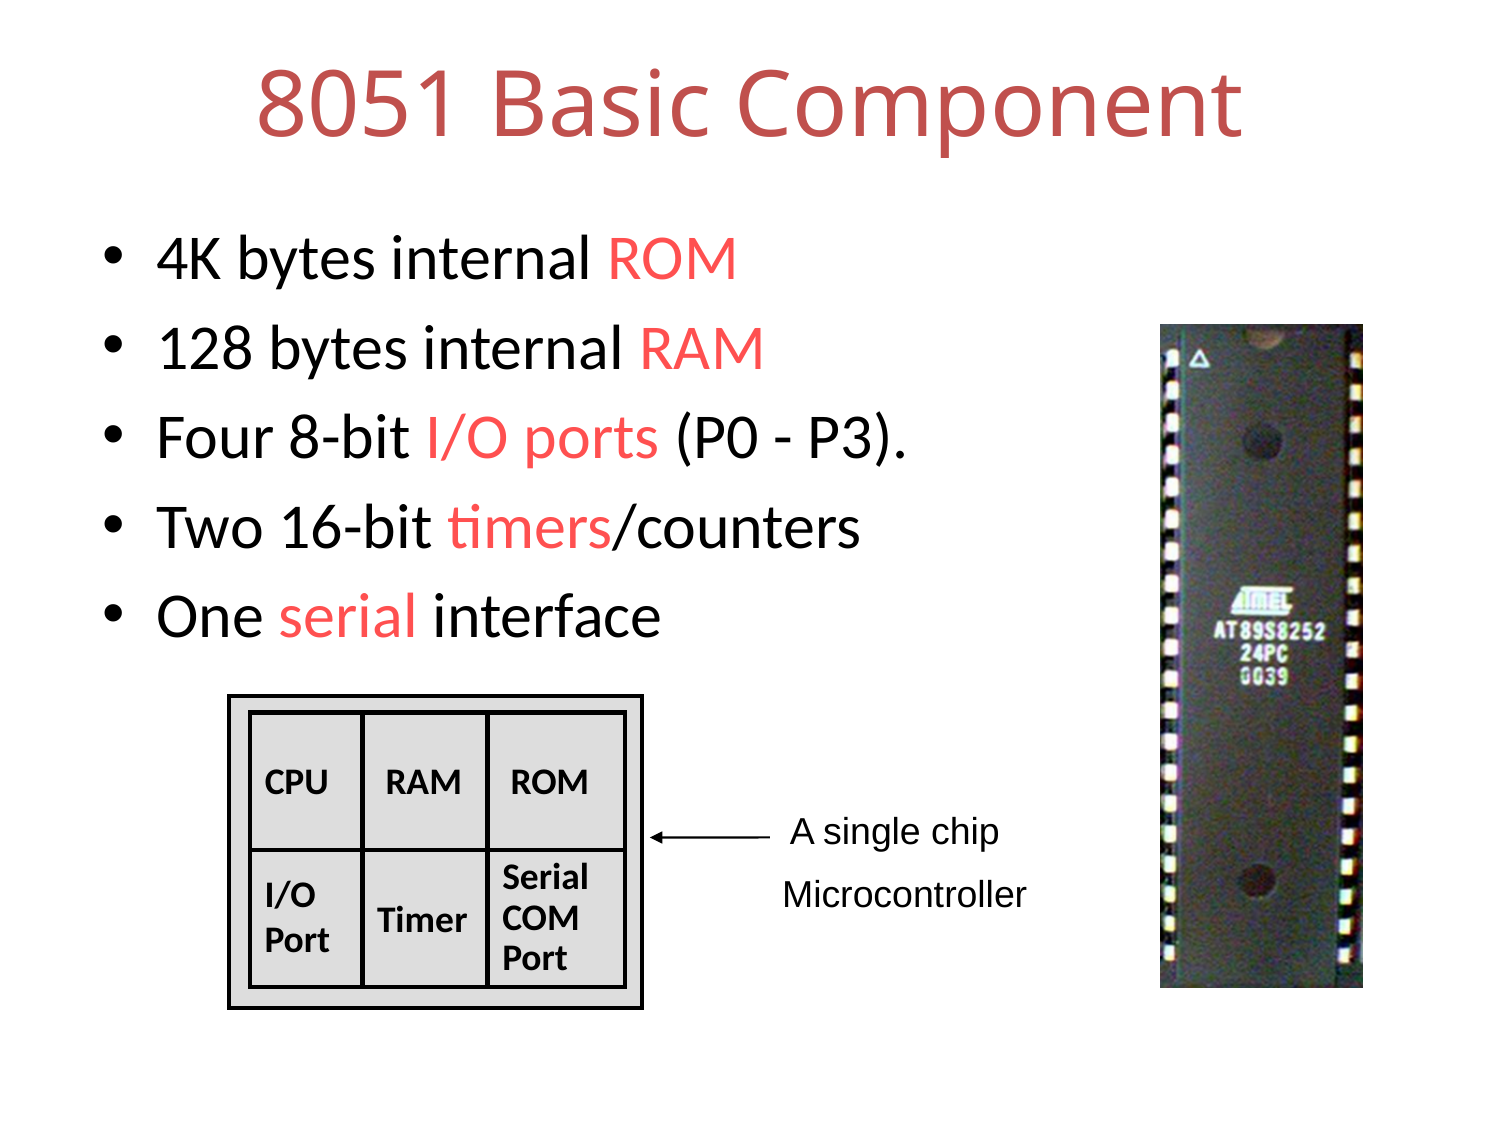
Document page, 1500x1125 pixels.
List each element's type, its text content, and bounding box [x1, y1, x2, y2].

text_box I/O Port [249, 862, 362, 968]
text_box [363, 810, 487, 849]
text_box [363, 712, 487, 749]
text_box [249, 968, 362, 988]
picture [1160, 324, 1363, 988]
text_box Serial COM Port [487, 849, 625, 987]
text_box [229, 695, 642, 1009]
text_box [249, 712, 363, 749]
title 8051 Basic Component [112, 37, 1388, 163]
text_box Timer [362, 887, 487, 948]
text_box [362, 948, 487, 988]
text_box ROM [487, 749, 625, 810]
text_box [249, 850, 362, 862]
text_box [249, 810, 363, 850]
text_box Microcontroller [767, 862, 1138, 923]
text_box [649, 831, 770, 844]
text_box [487, 810, 625, 849]
text_box A single chip [774, 799, 1125, 860]
text_box RAM [363, 749, 487, 810]
text_box [362, 849, 487, 887]
text_box [487, 712, 625, 749]
list 4K bytes internal ROM 128 bytes internal RAM Four 8-bit I/O ports (P0 - P3). Two 16-bit timers/counters One serial interface [87, 208, 1363, 659]
text_box CPU [249, 749, 363, 810]
